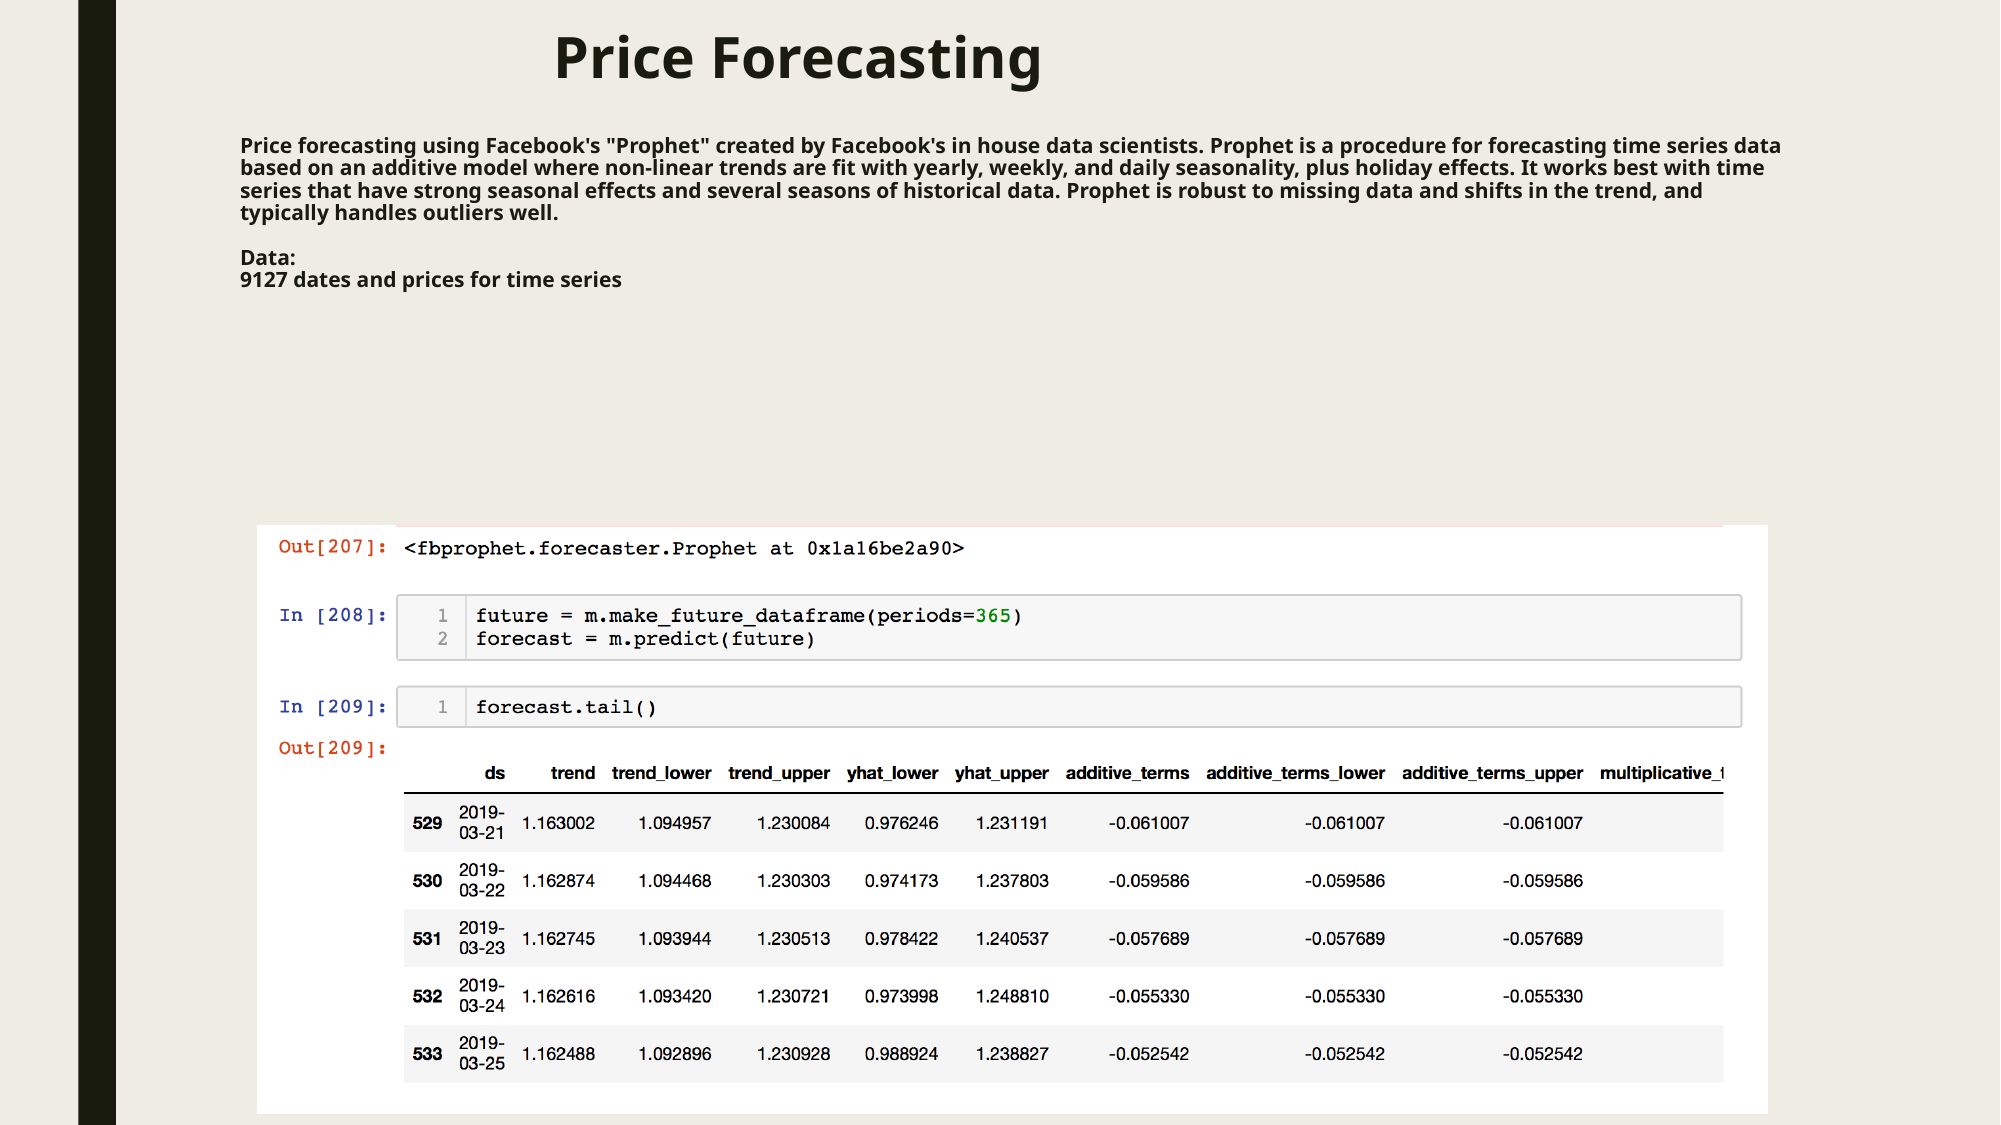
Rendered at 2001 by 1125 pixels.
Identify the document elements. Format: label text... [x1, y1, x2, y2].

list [257, 525, 1768, 1114]
title Price Forecasting Price forecasting using Facebook's "Prophet" created by Facebook's in house data scientists. Prophet is a procedure for forecasting time series data based on an additive model where non-linear trends are fit with yearly, weekly, and daily seasonality, plus holiday effects. It works best with time series that have strong seasonal effects and several seasons of historical data. Prophet is robust to missing data and shifts in the trend, and typically handles outliers well. Data: 9127 dates and prices for time series [225, 0, 1800, 523]
